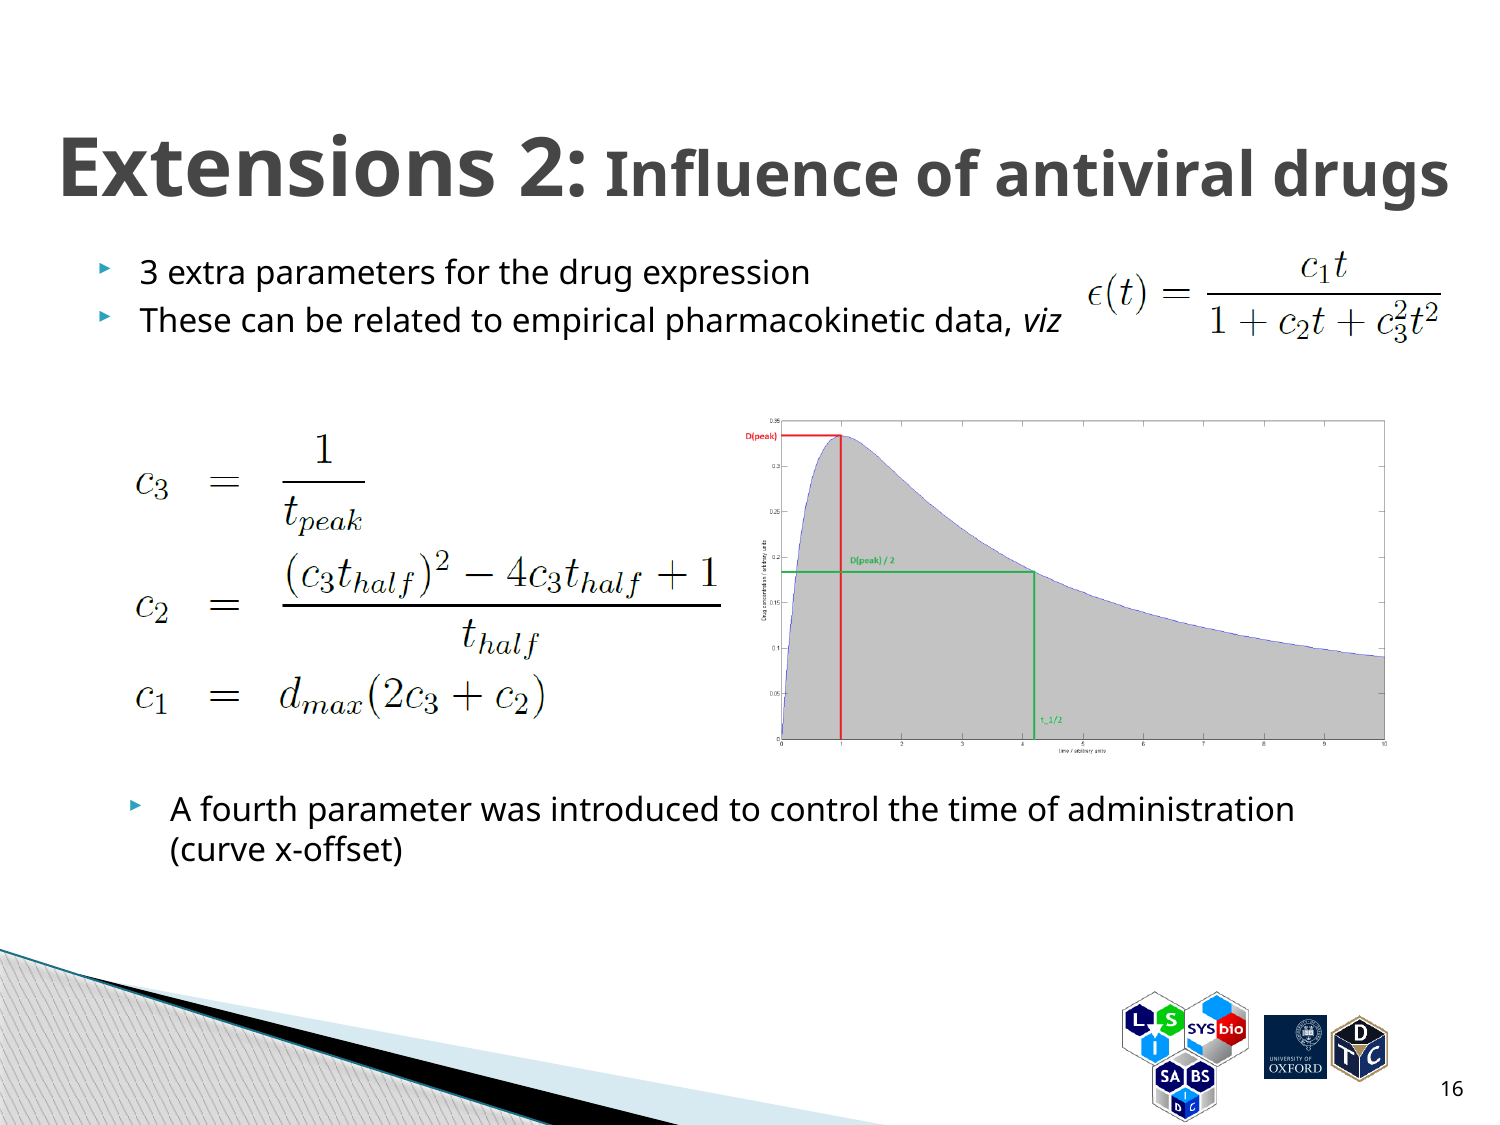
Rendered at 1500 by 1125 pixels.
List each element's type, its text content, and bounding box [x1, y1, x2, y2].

picture [1122, 991, 1249, 1123]
text_box A fourth parameter was introduced to control the time of administration (curve x-offset) [95, 781, 1389, 935]
picture [111, 391, 1458, 782]
text_box Extensions 2: Influence of antiviral drugs [41, 70, 1471, 258]
picture [1330, 1015, 1388, 1082]
slide_number 16 [1418, 1051, 1479, 1112]
picture [1264, 1015, 1327, 1079]
list 3 extra parameters for the drug expression These can be related to empirical pharmacokinetic data, viz [64, 258, 1081, 398]
picture [1068, 236, 1448, 355]
